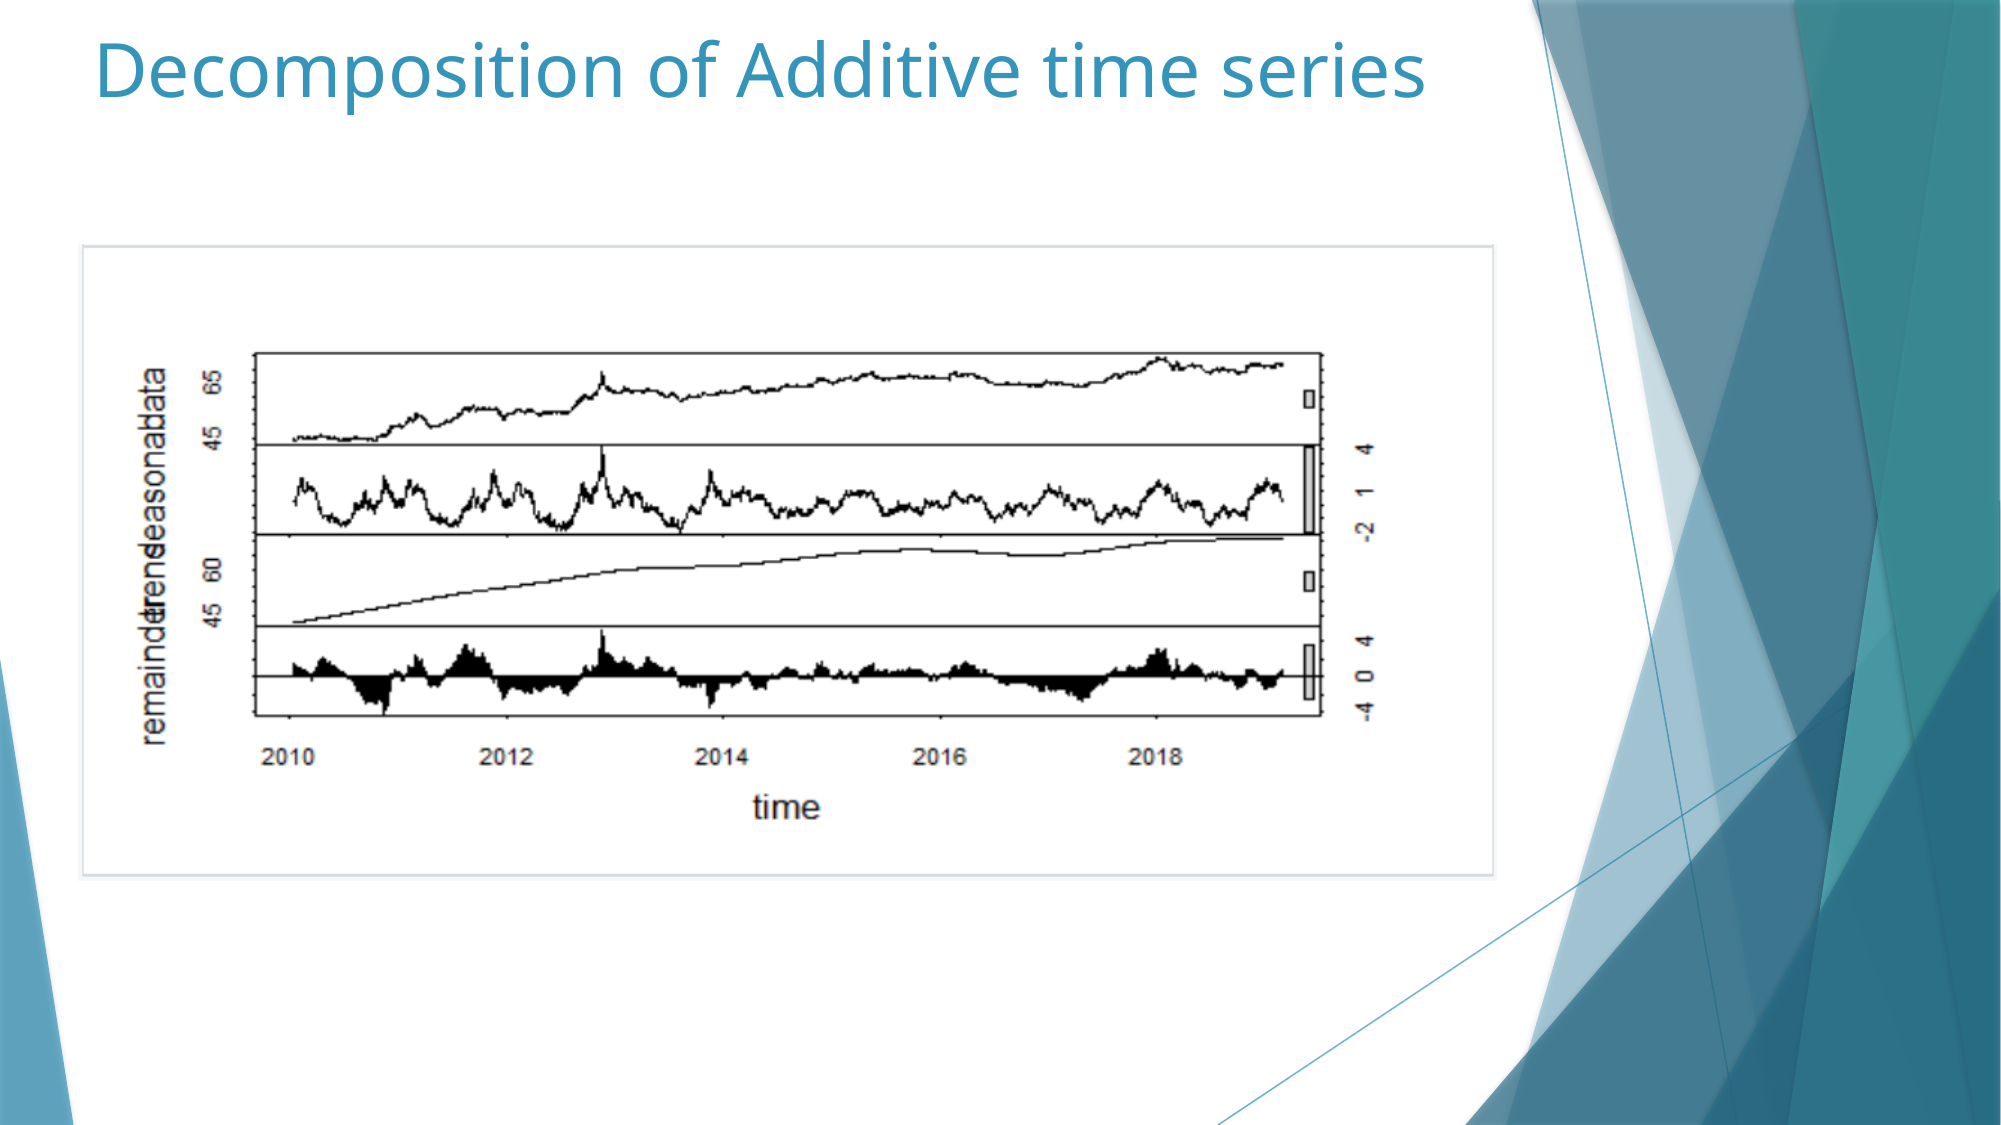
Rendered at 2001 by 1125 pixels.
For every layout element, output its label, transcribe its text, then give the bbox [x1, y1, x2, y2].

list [77, 243, 1498, 882]
title Decomposition of Additive time series [78, 15, 1487, 152]
